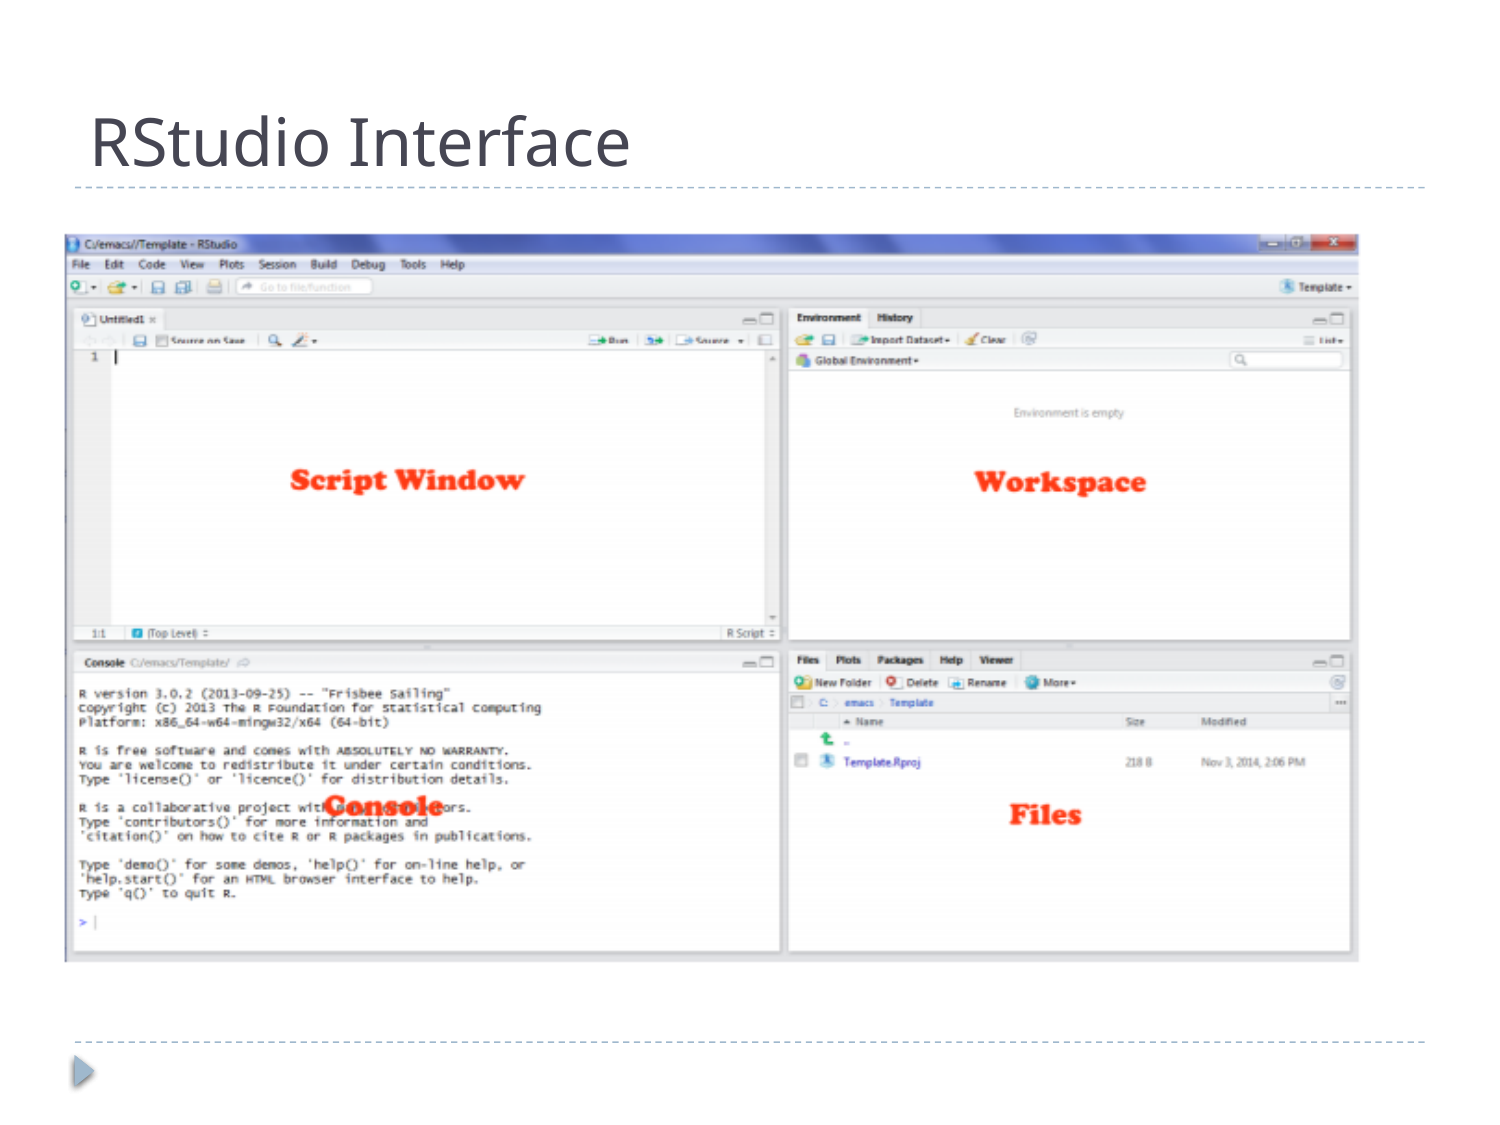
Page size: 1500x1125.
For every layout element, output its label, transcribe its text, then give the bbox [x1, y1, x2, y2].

title RStudio Interface [75, 37, 1425, 188]
picture [41, 231, 1377, 988]
